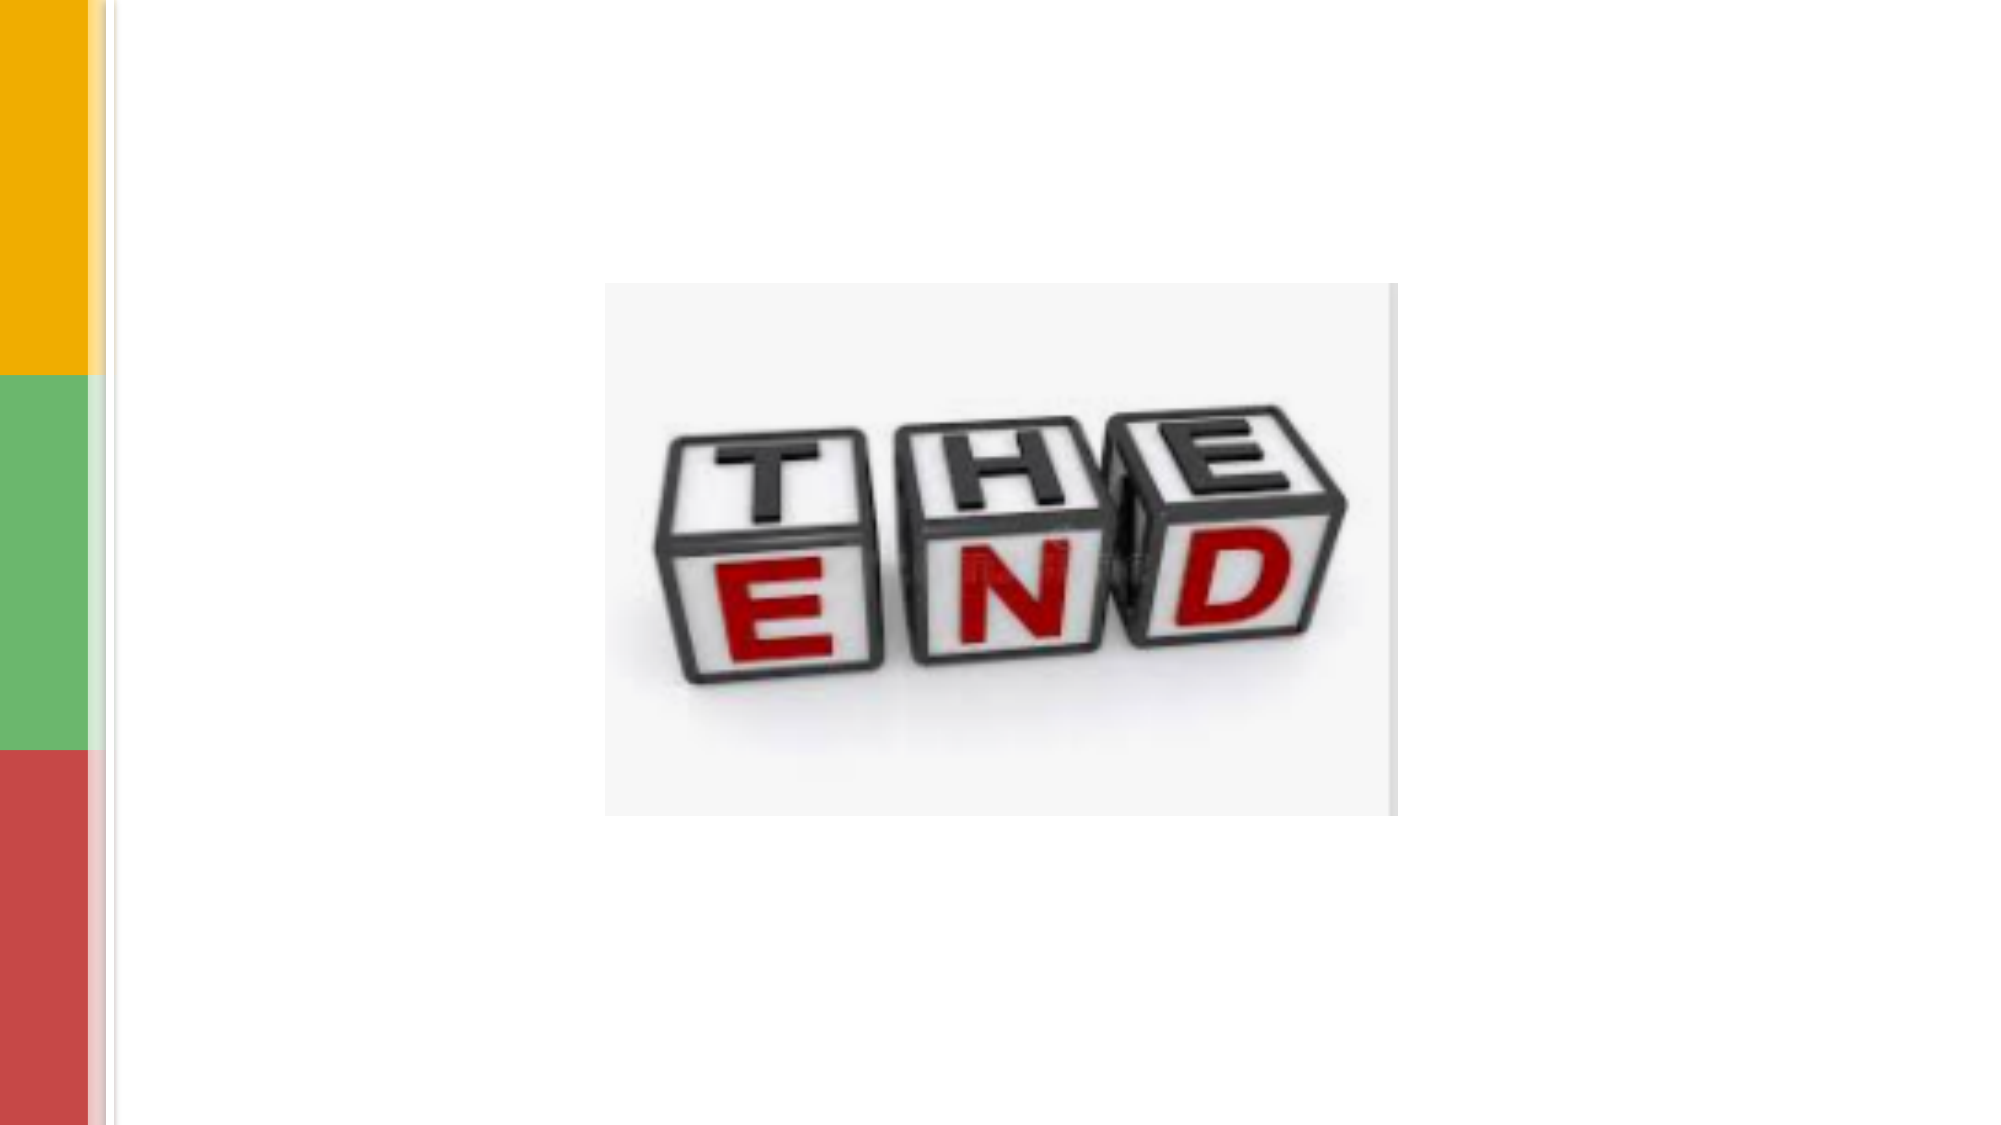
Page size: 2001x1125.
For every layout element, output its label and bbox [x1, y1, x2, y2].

picture [605, 283, 1399, 817]
